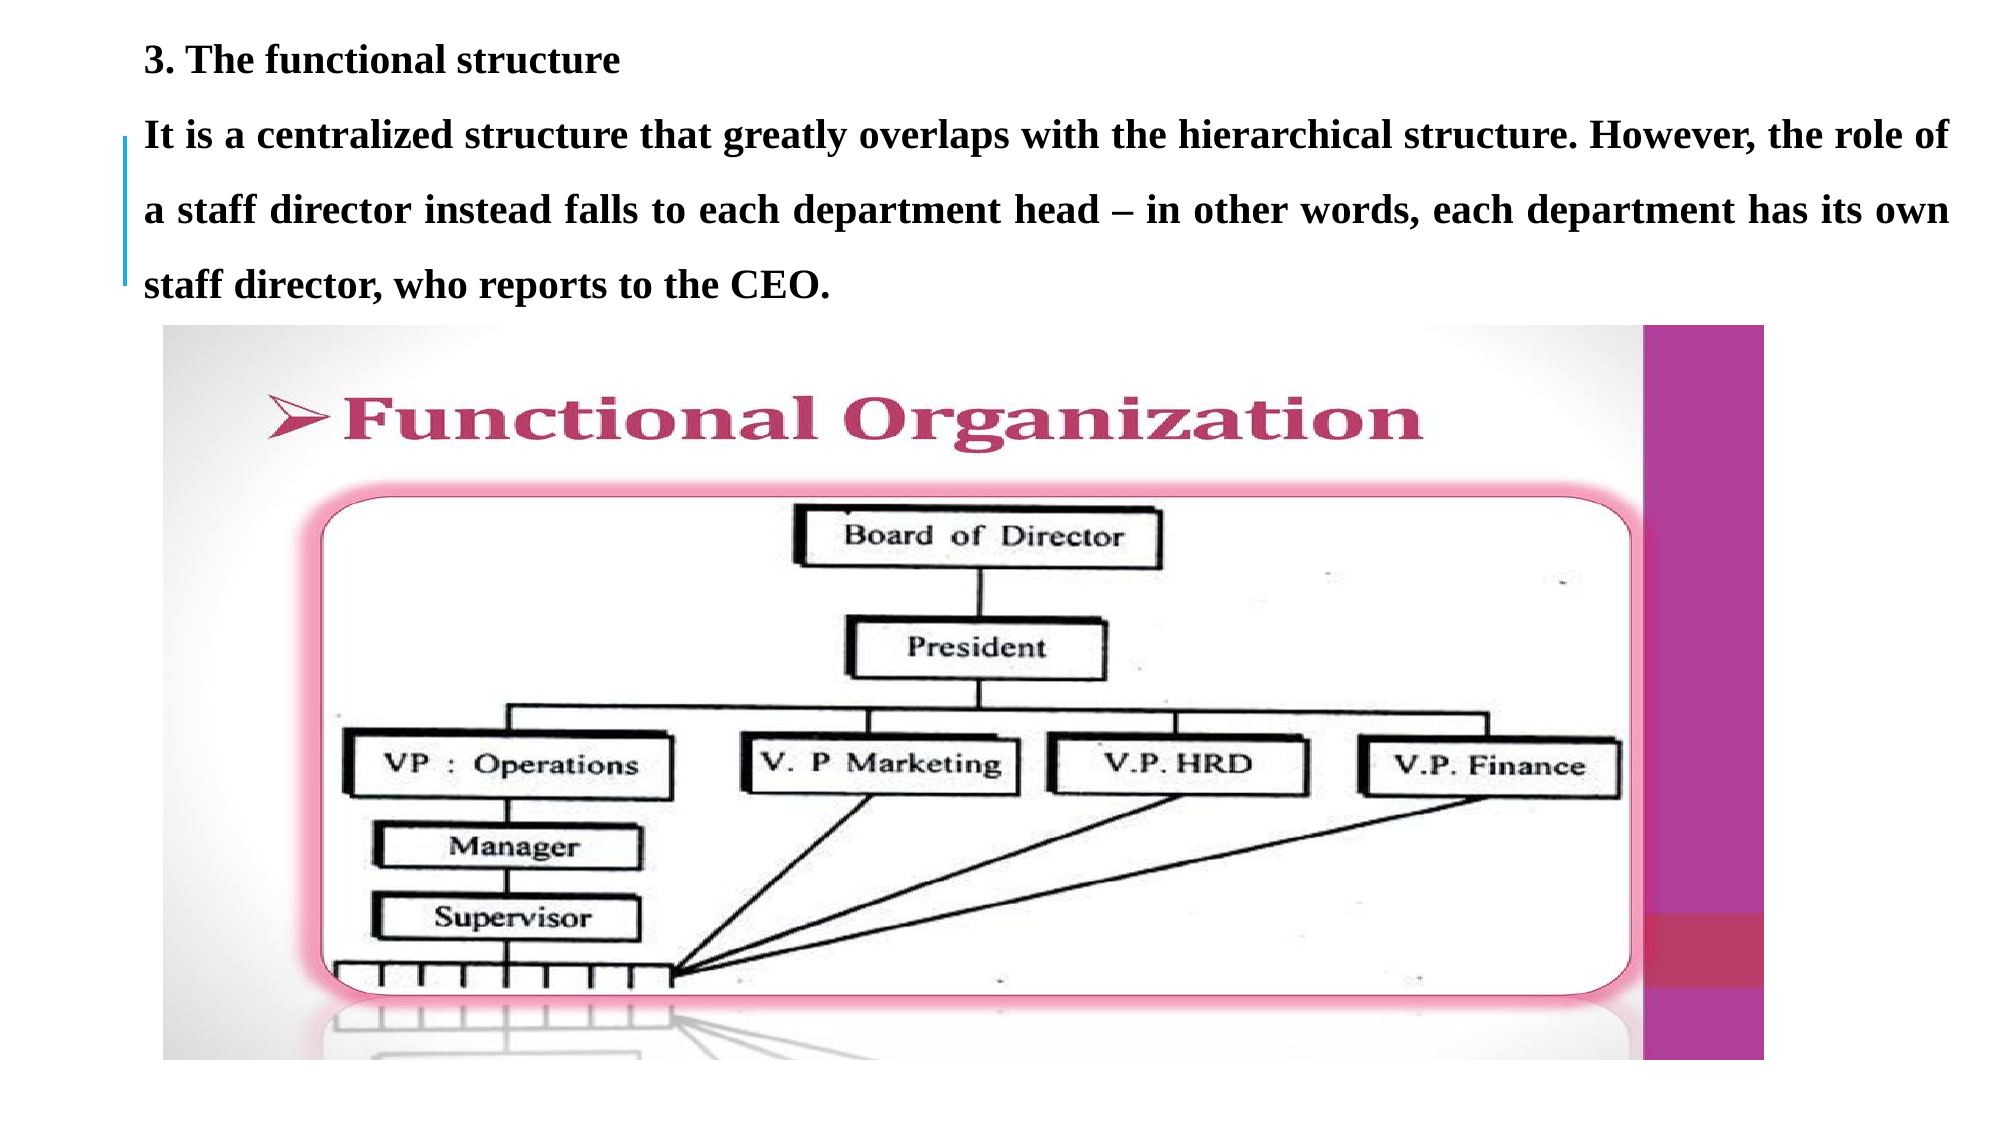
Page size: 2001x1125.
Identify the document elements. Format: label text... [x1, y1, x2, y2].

picture [163, 325, 1764, 1061]
text_box 3. The functional structure It is a centralized structure that greatly overlaps with the hierarchical structure. However, the role of a staff director instead falls to each department head – in other words, each department has its own staff director, who reports to the CEO. [129, 0, 1967, 315]
